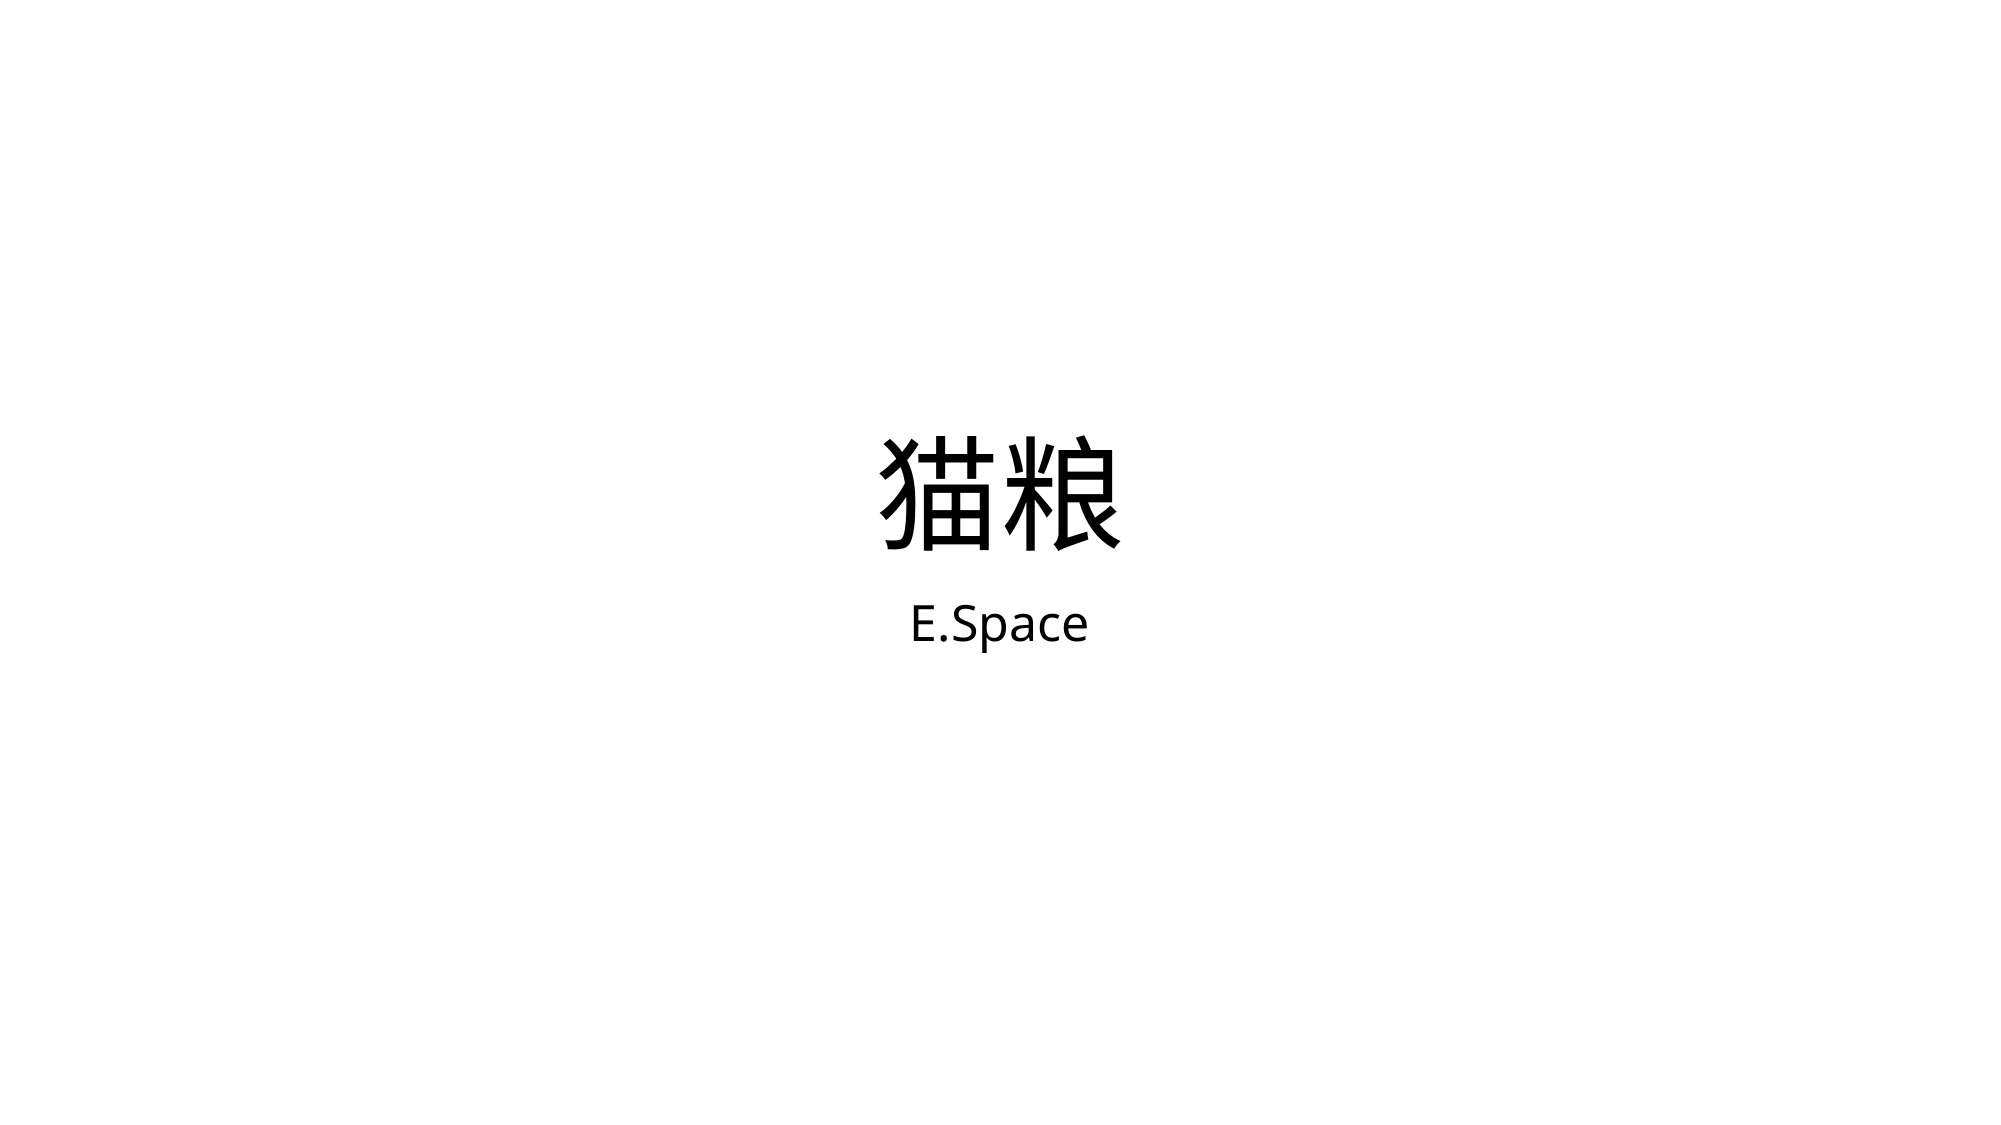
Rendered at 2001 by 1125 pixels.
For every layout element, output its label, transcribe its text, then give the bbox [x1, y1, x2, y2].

title 猫粮 [249, 184, 1750, 576]
subtitle E.Space [249, 590, 1750, 863]
